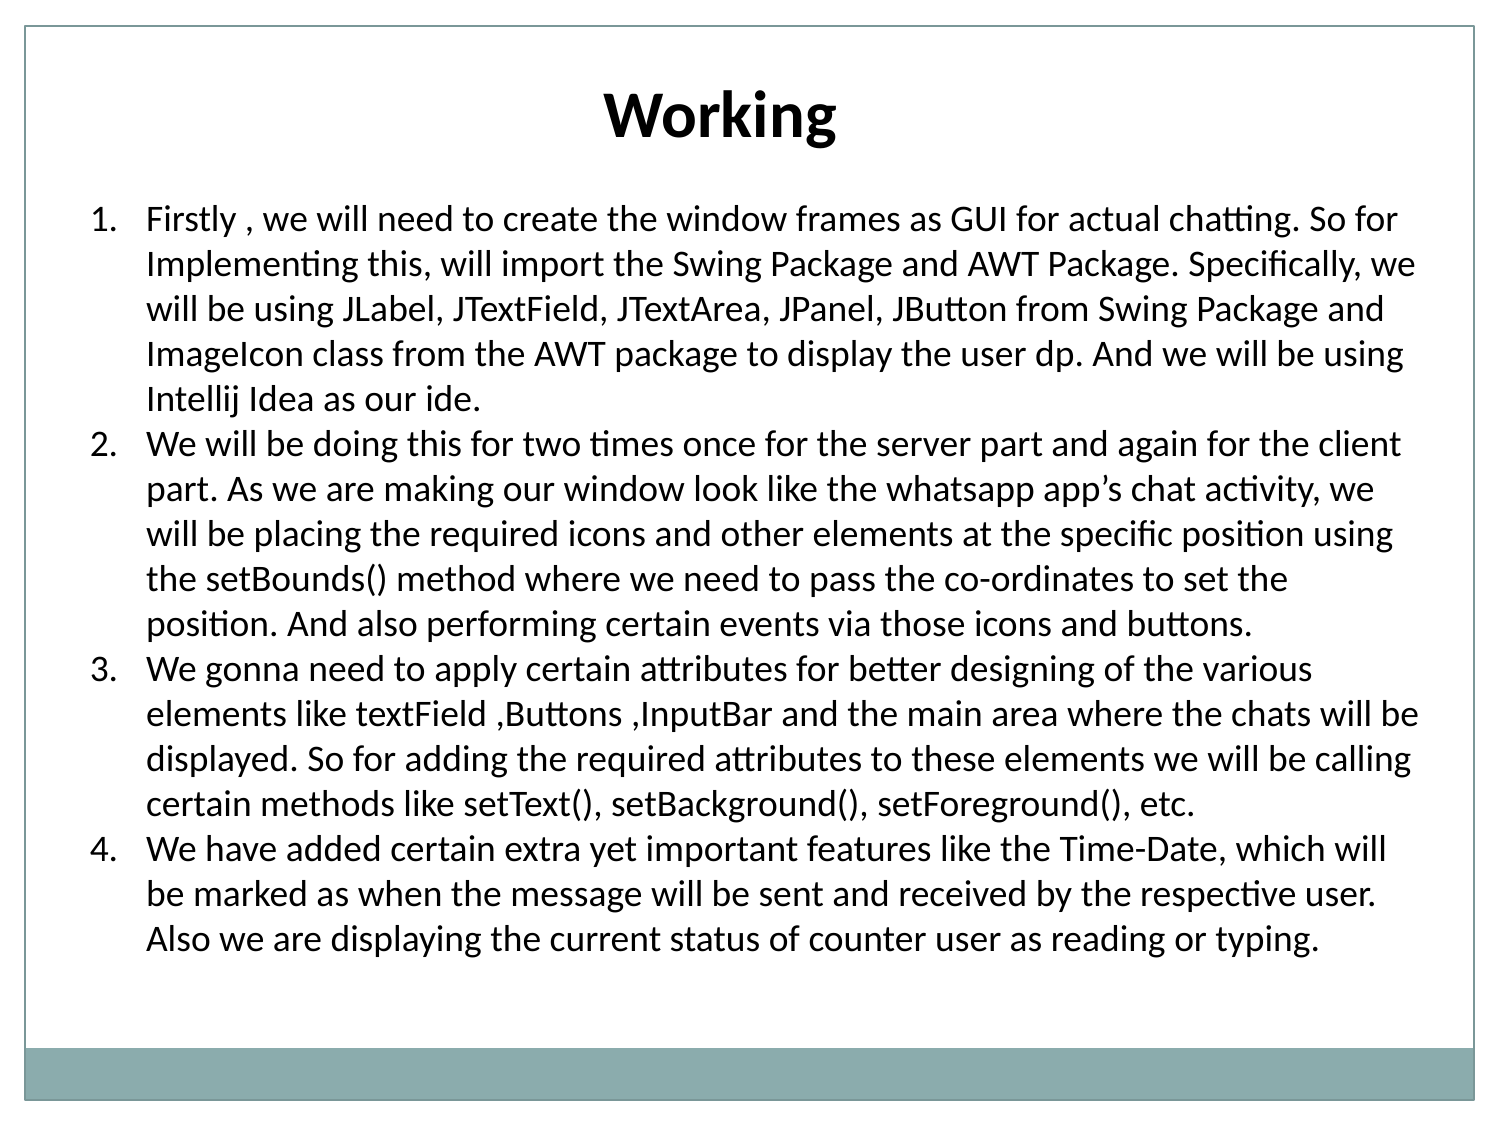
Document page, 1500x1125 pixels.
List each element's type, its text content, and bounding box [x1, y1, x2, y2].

text_box Firstly , we will need to create the window frames as GUI for actual chatting. So for Implementing this, will import the Swing Package and AWT Package. Specifically, we will be using JLabel, JTextField, JTextArea, JPanel, JButton from Swing Package and ImageIcon class from the AWT package to display the user dp. And we will be using Intellij Idea as our ide. We will be doing this for two times once for the server part and again for the client part. As we are making our window look like the whatsapp app’s chat activity, we will be placing the required icons and other elements at the specific position using the setBounds() method where we need to pass the co-ordinates to set the position. And also performing certain events via those icons and buttons. We gonna need to apply certain attributes for better designing of the various elements like textField ,Buttons ,InputBar and the main area where the chats will be displayed. So for adding the required attributes to these elements we will be calling certain methods like setText(), setBackground(), setForeground(), etc. We have added certain extra yet important features like the Time-Date, which will be marked as when the message will be sent and received by the respective user. Also we are displaying the current status of counter user as reading or typing. [74, 187, 1438, 1012]
text_box Working [588, 63, 852, 158]
